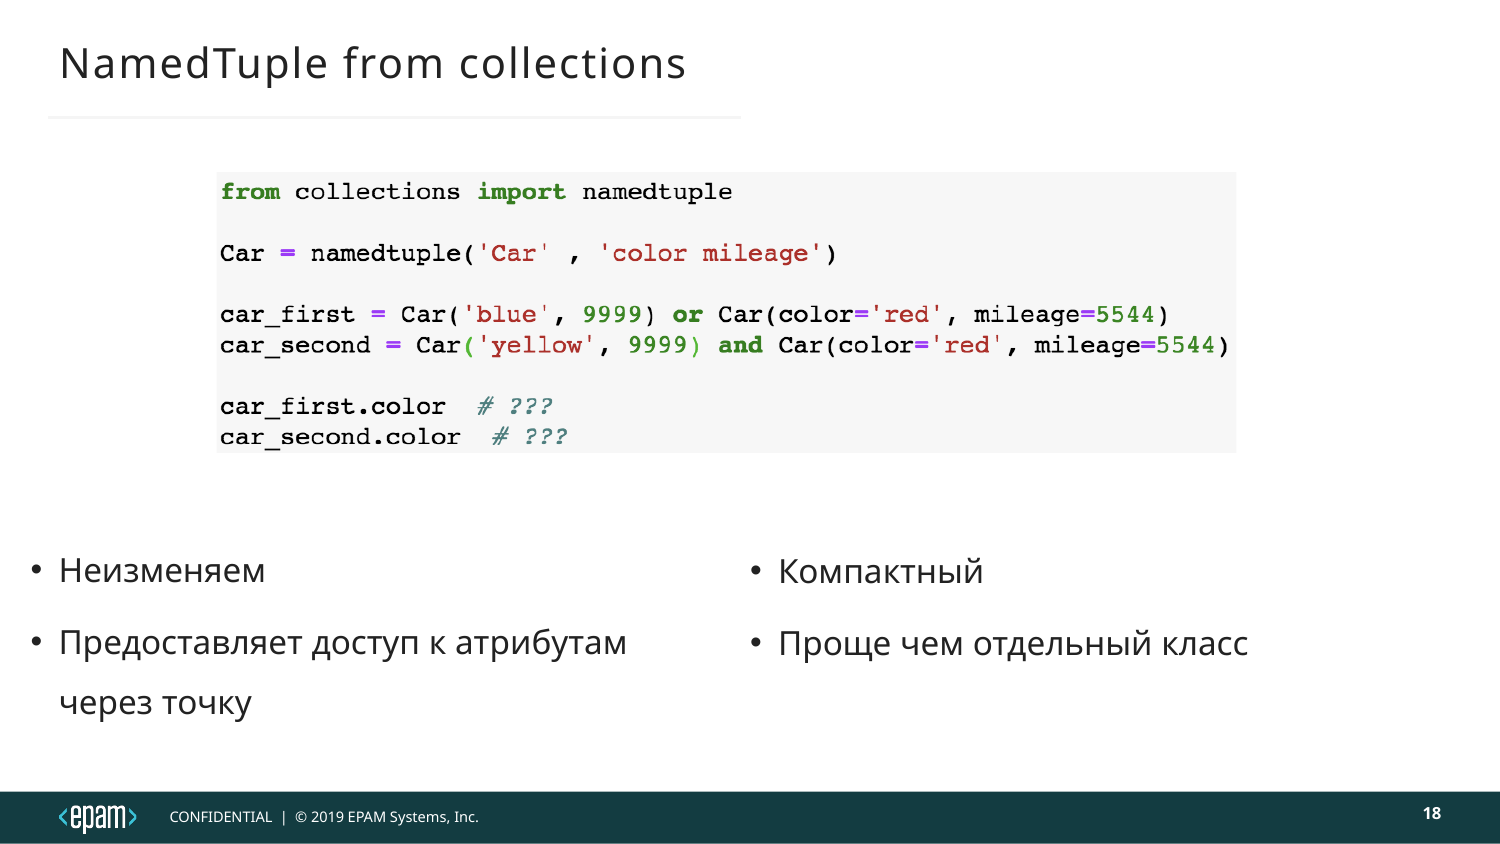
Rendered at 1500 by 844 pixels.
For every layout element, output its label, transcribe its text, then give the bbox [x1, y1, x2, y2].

picture [216, 172, 1237, 454]
title NamedTuple from collections [59, 37, 1442, 87]
text_box Компактный Проще чем отдельный класс [750, 530, 1446, 744]
list Неизменяем Предоставляет доступ к атрибутам через точку [30, 529, 727, 743]
slide_number 18 [1216, 791, 1442, 844]
